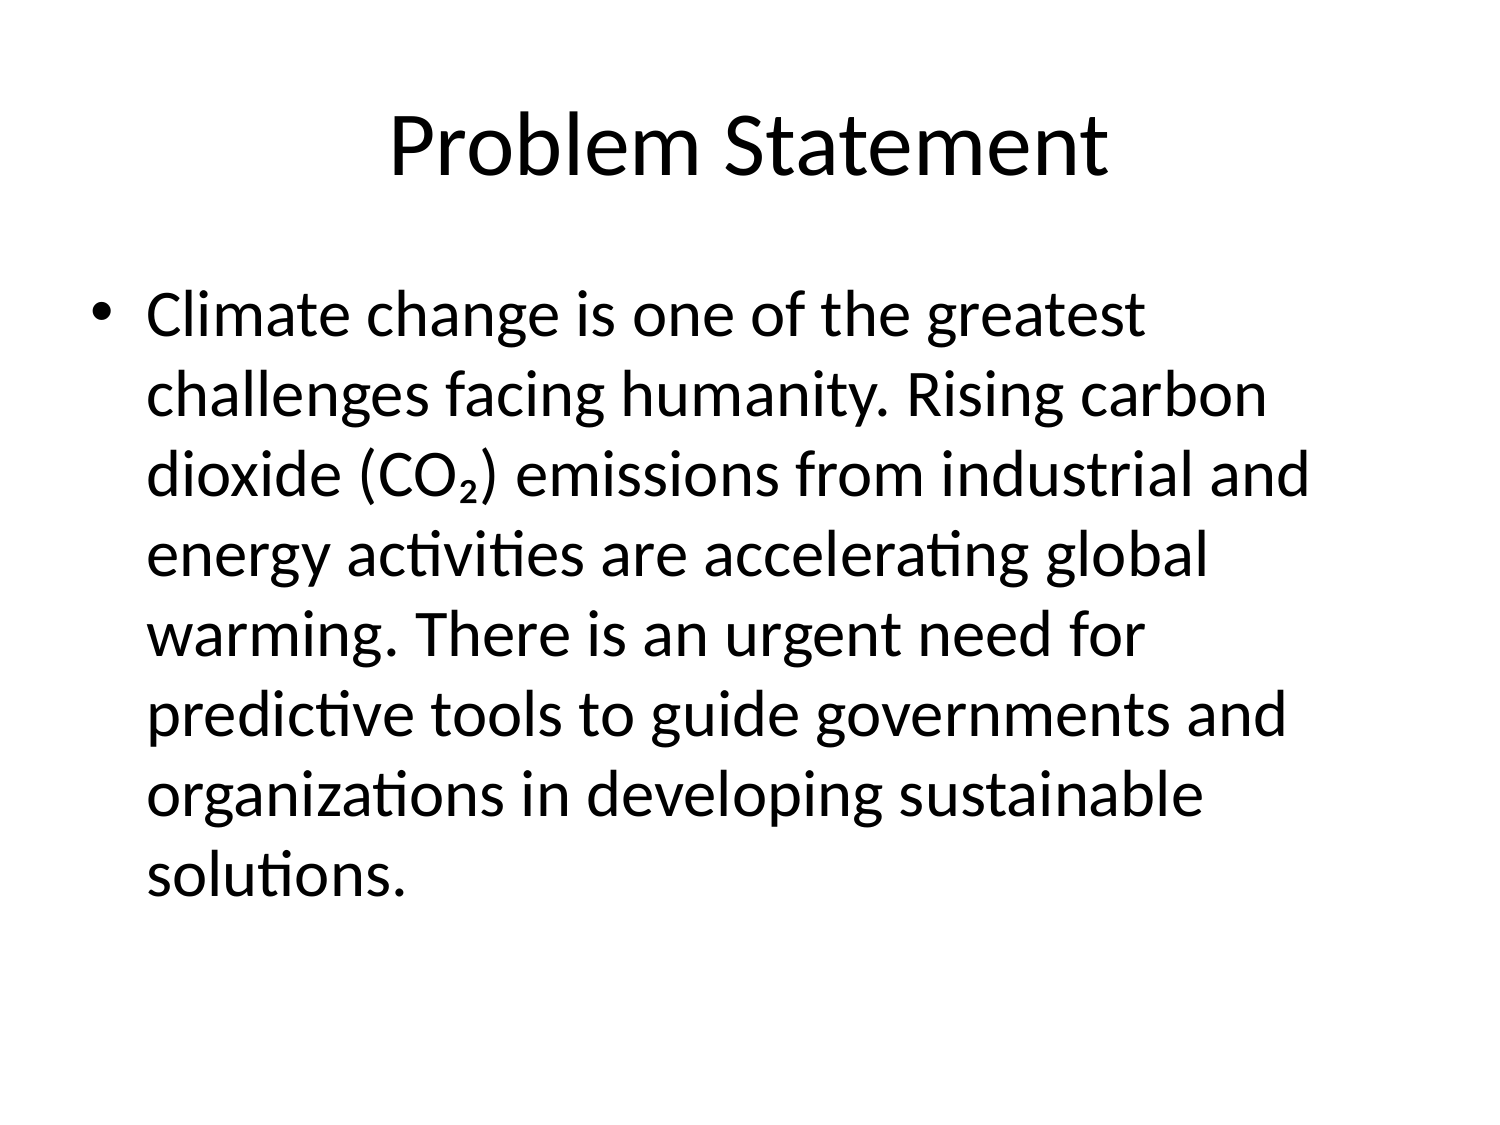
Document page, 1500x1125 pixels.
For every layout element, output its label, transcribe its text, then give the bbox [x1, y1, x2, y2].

list Climate change is one of the greatest challenges facing humanity. Rising carbon dioxide (CO₂) emissions from industrial and energy activities are accelerating global warming. There is an urgent need for predictive tools to guide governments and organizations in developing sustainable solutions. [75, 262, 1425, 1005]
title Problem Statement [75, 45, 1425, 233]
